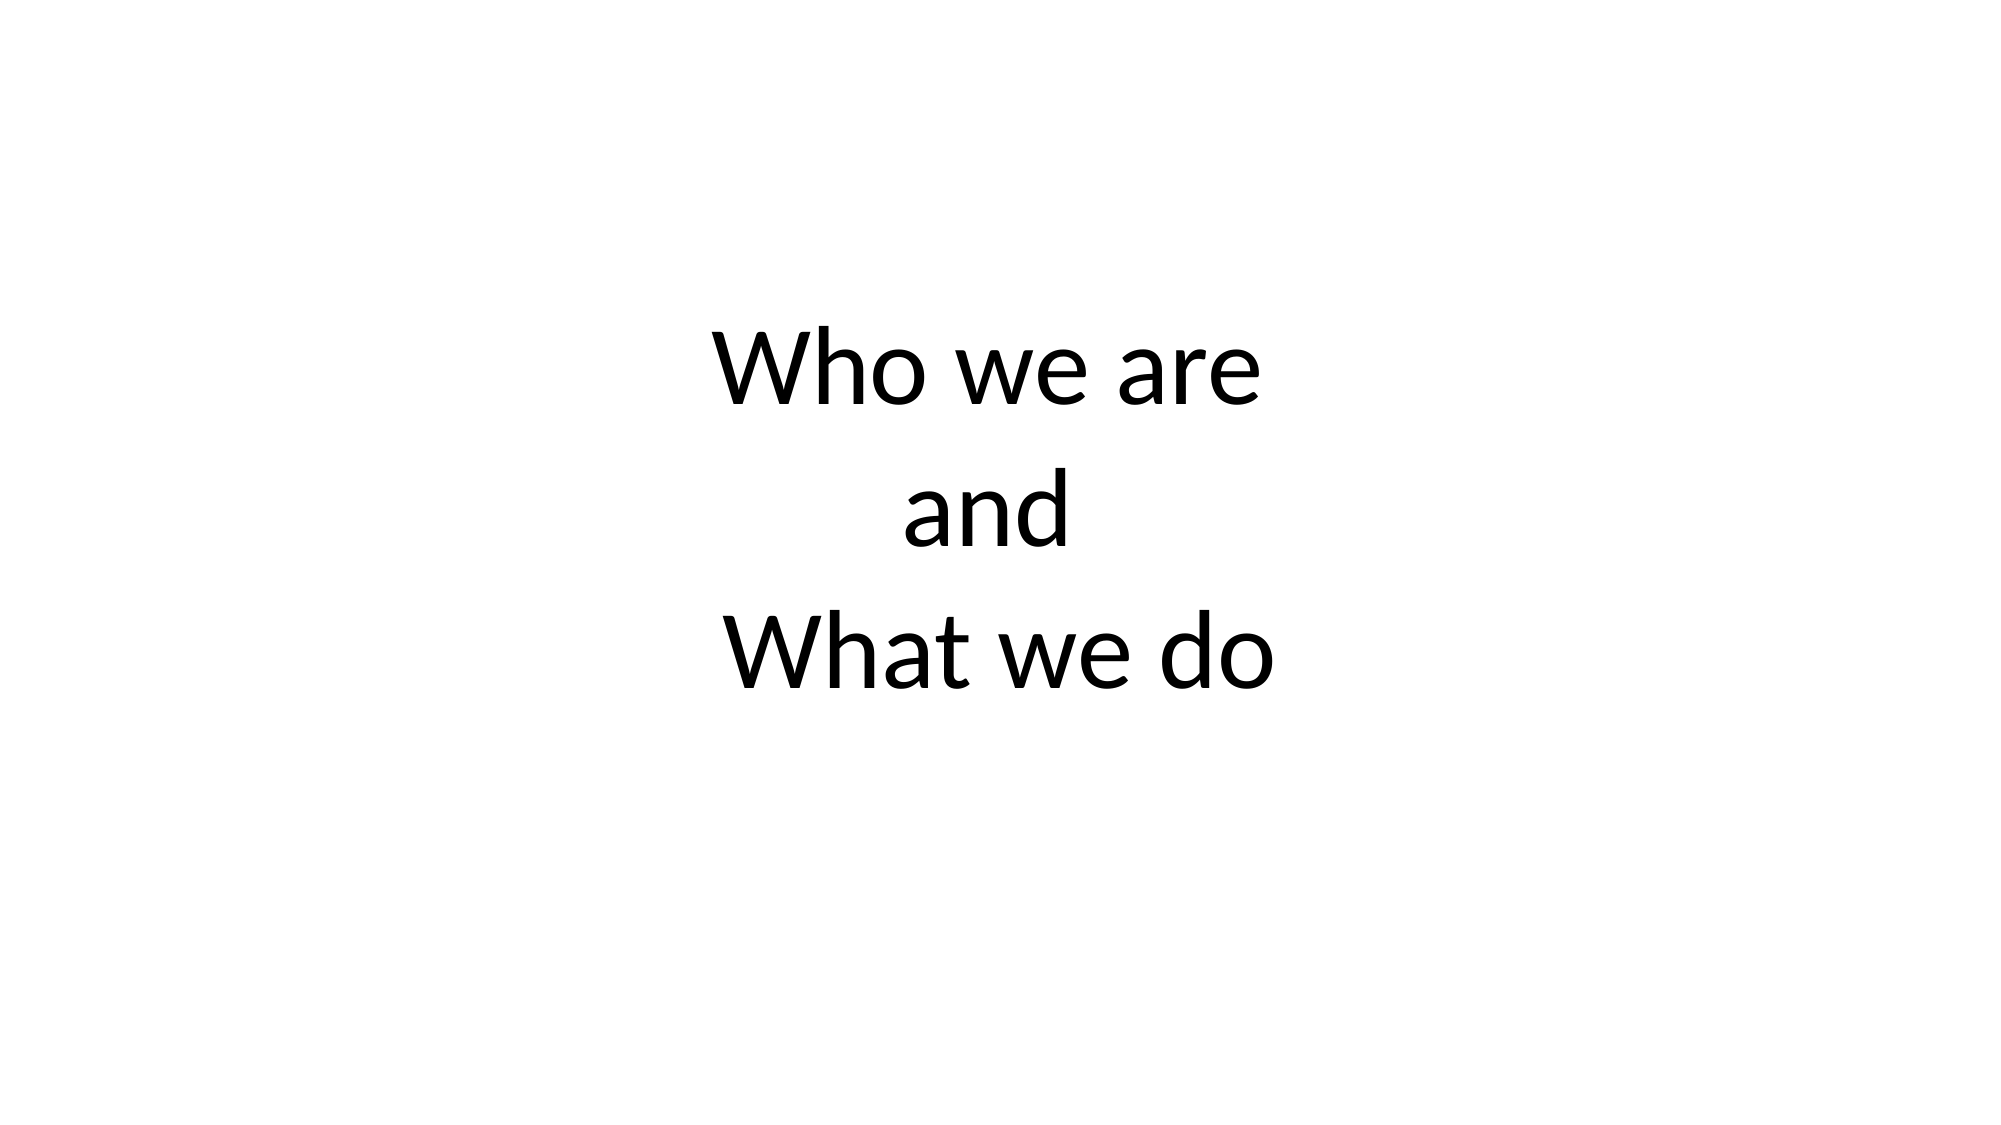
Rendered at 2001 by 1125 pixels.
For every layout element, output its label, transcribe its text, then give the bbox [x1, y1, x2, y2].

list Who we are and What we do [137, 299, 1863, 1014]
